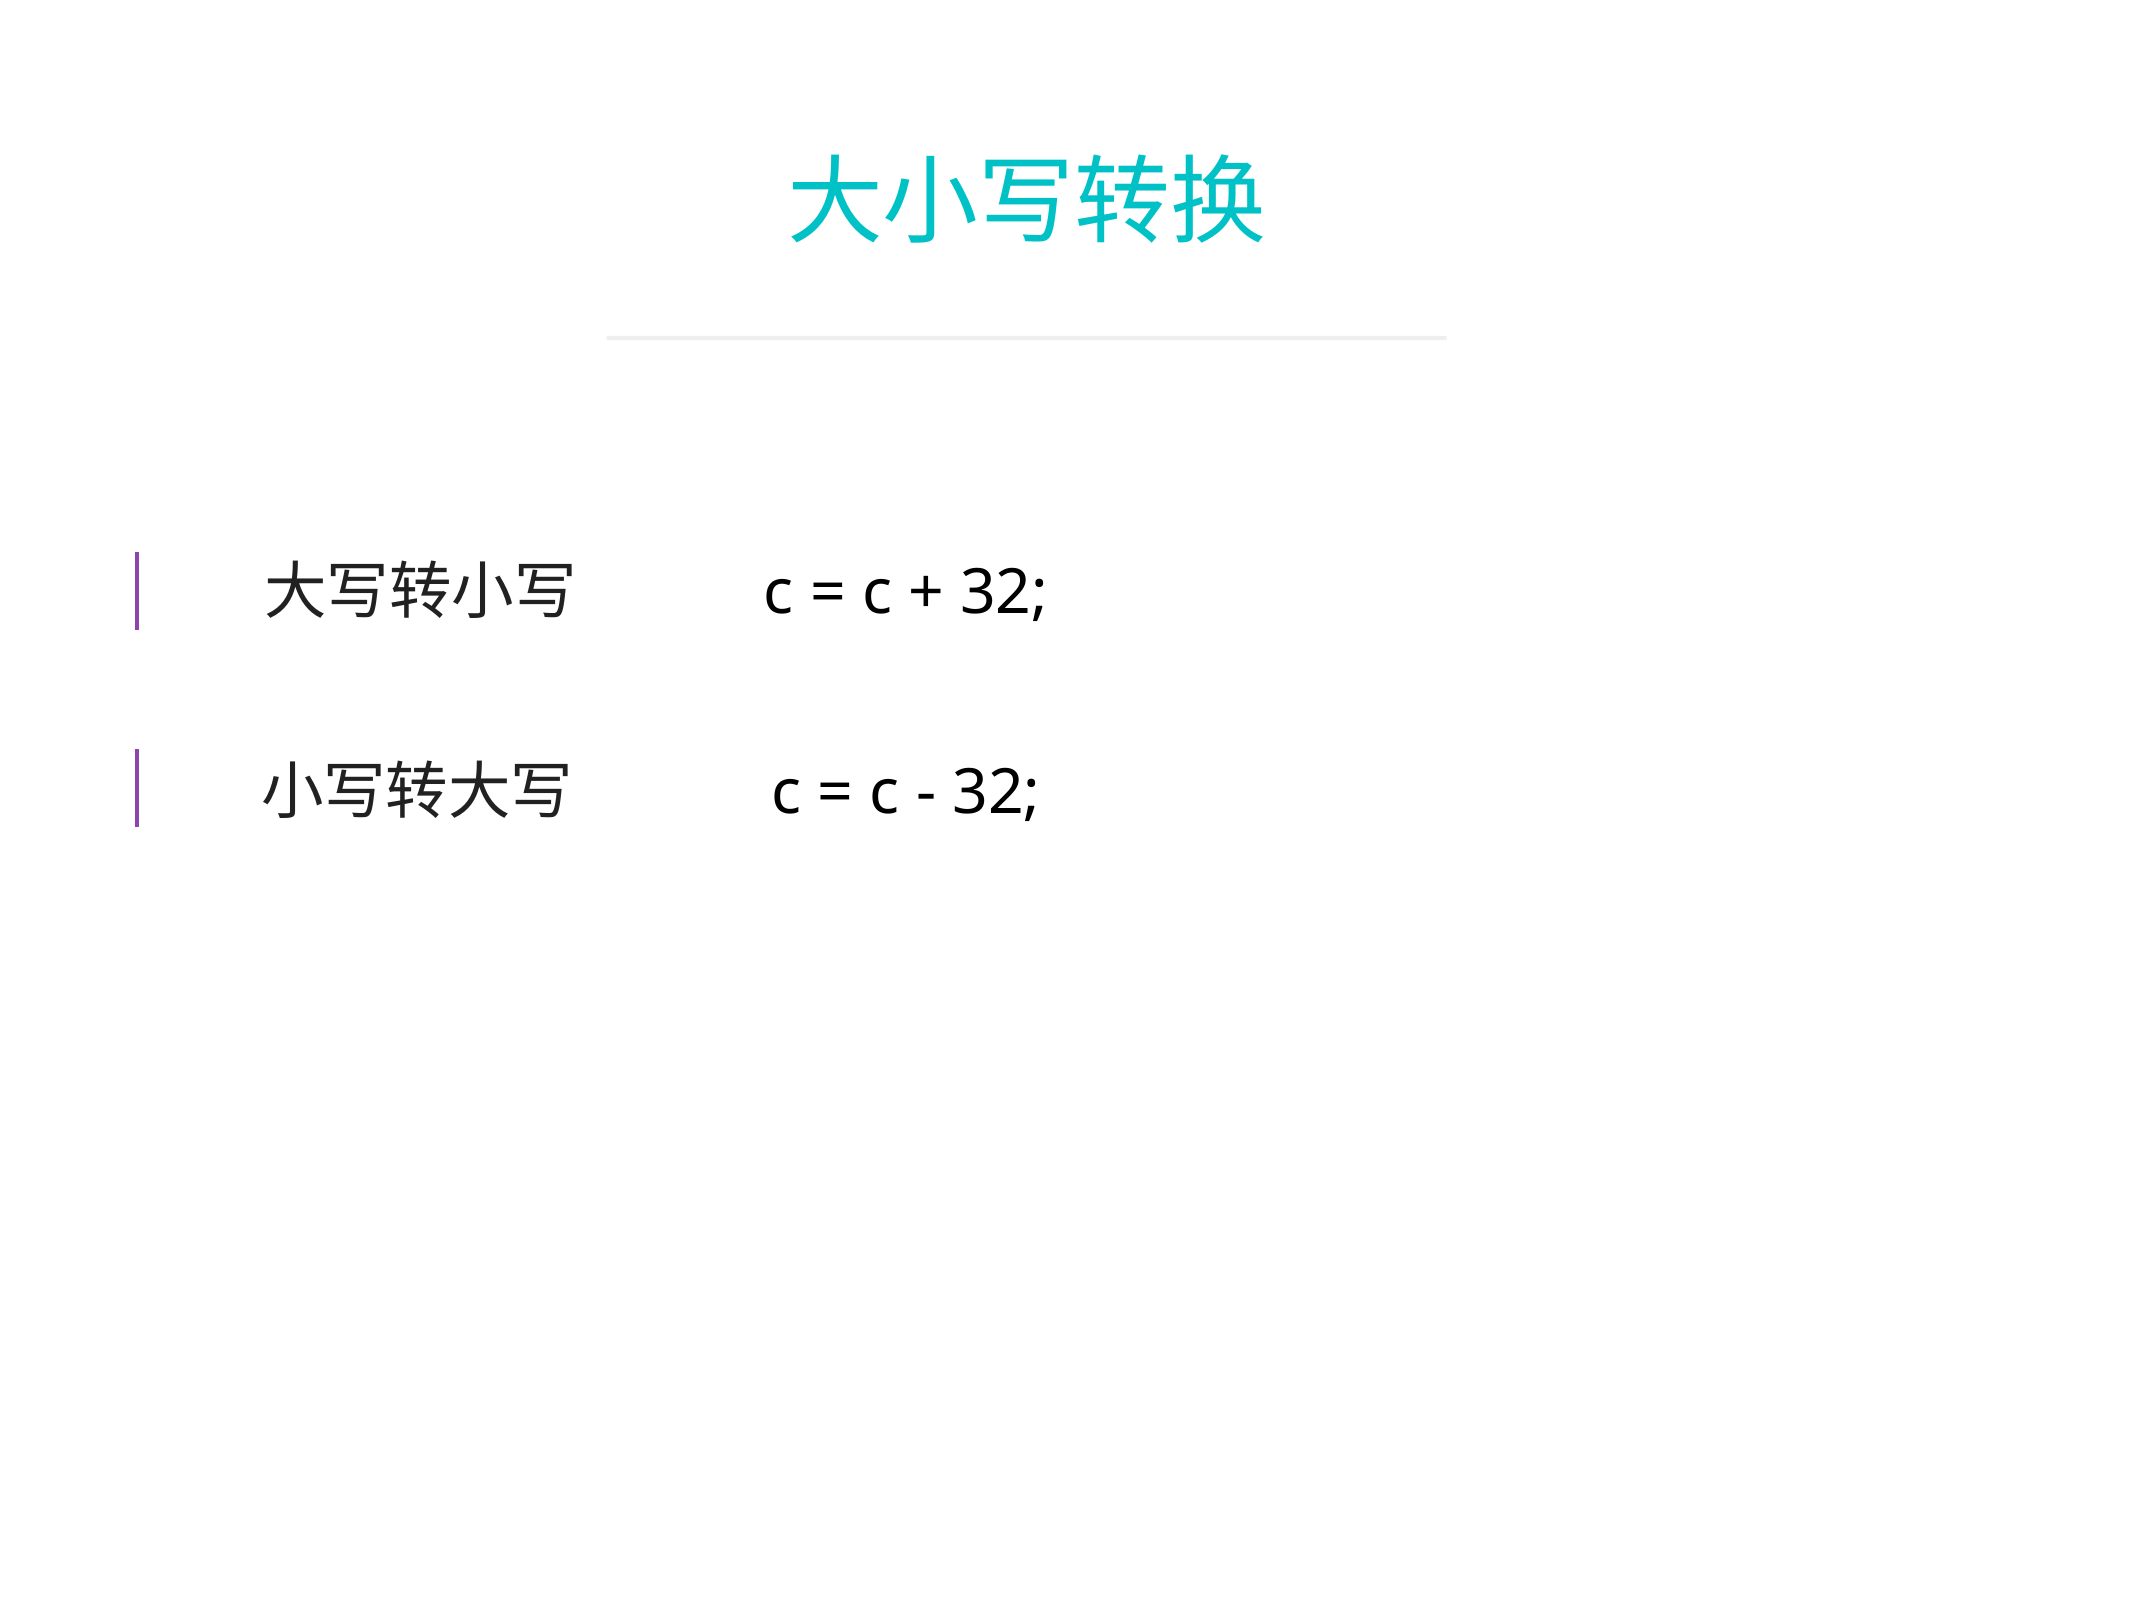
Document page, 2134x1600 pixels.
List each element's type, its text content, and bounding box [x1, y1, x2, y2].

text_box 大写转小写 [235, 543, 606, 635]
text_box c = c - 32; [763, 742, 1050, 834]
text_box 小写转大写 [232, 742, 603, 834]
text_box 大小写转换 [778, 131, 1275, 263]
text_box c = c + 32; [755, 543, 1057, 635]
